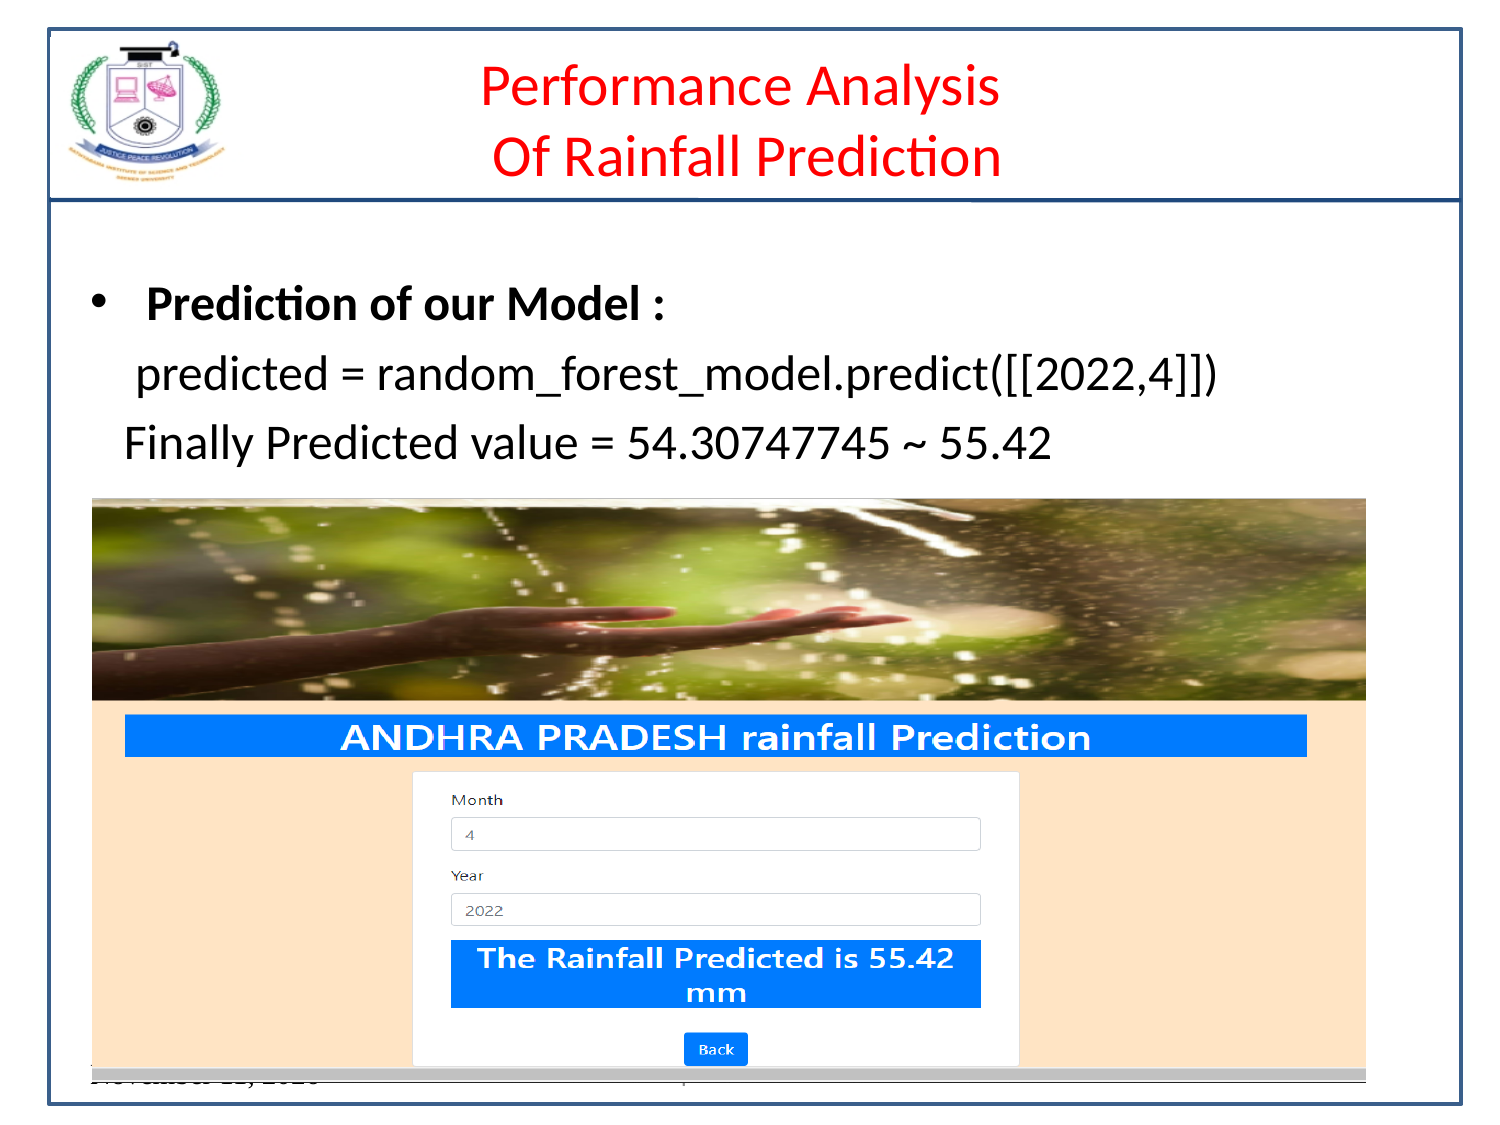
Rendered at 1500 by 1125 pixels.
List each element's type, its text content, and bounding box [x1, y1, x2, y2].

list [49, 37, 244, 197]
slide_number [75, 1042, 425, 1103]
picture [91, 498, 1366, 1083]
footer Department of CSE [512, 1091, 988, 1103]
title Performance Analysis Of Rainfall Prediction [245, 37, 1447, 197]
slide_number [1074, 1042, 1425, 1103]
list Prediction of our Model : predicted = random_forest_model.predict([[2022,4]]) Finally Predicted value = 54.30747745 ~ 55.42 [75, 262, 1425, 1006]
